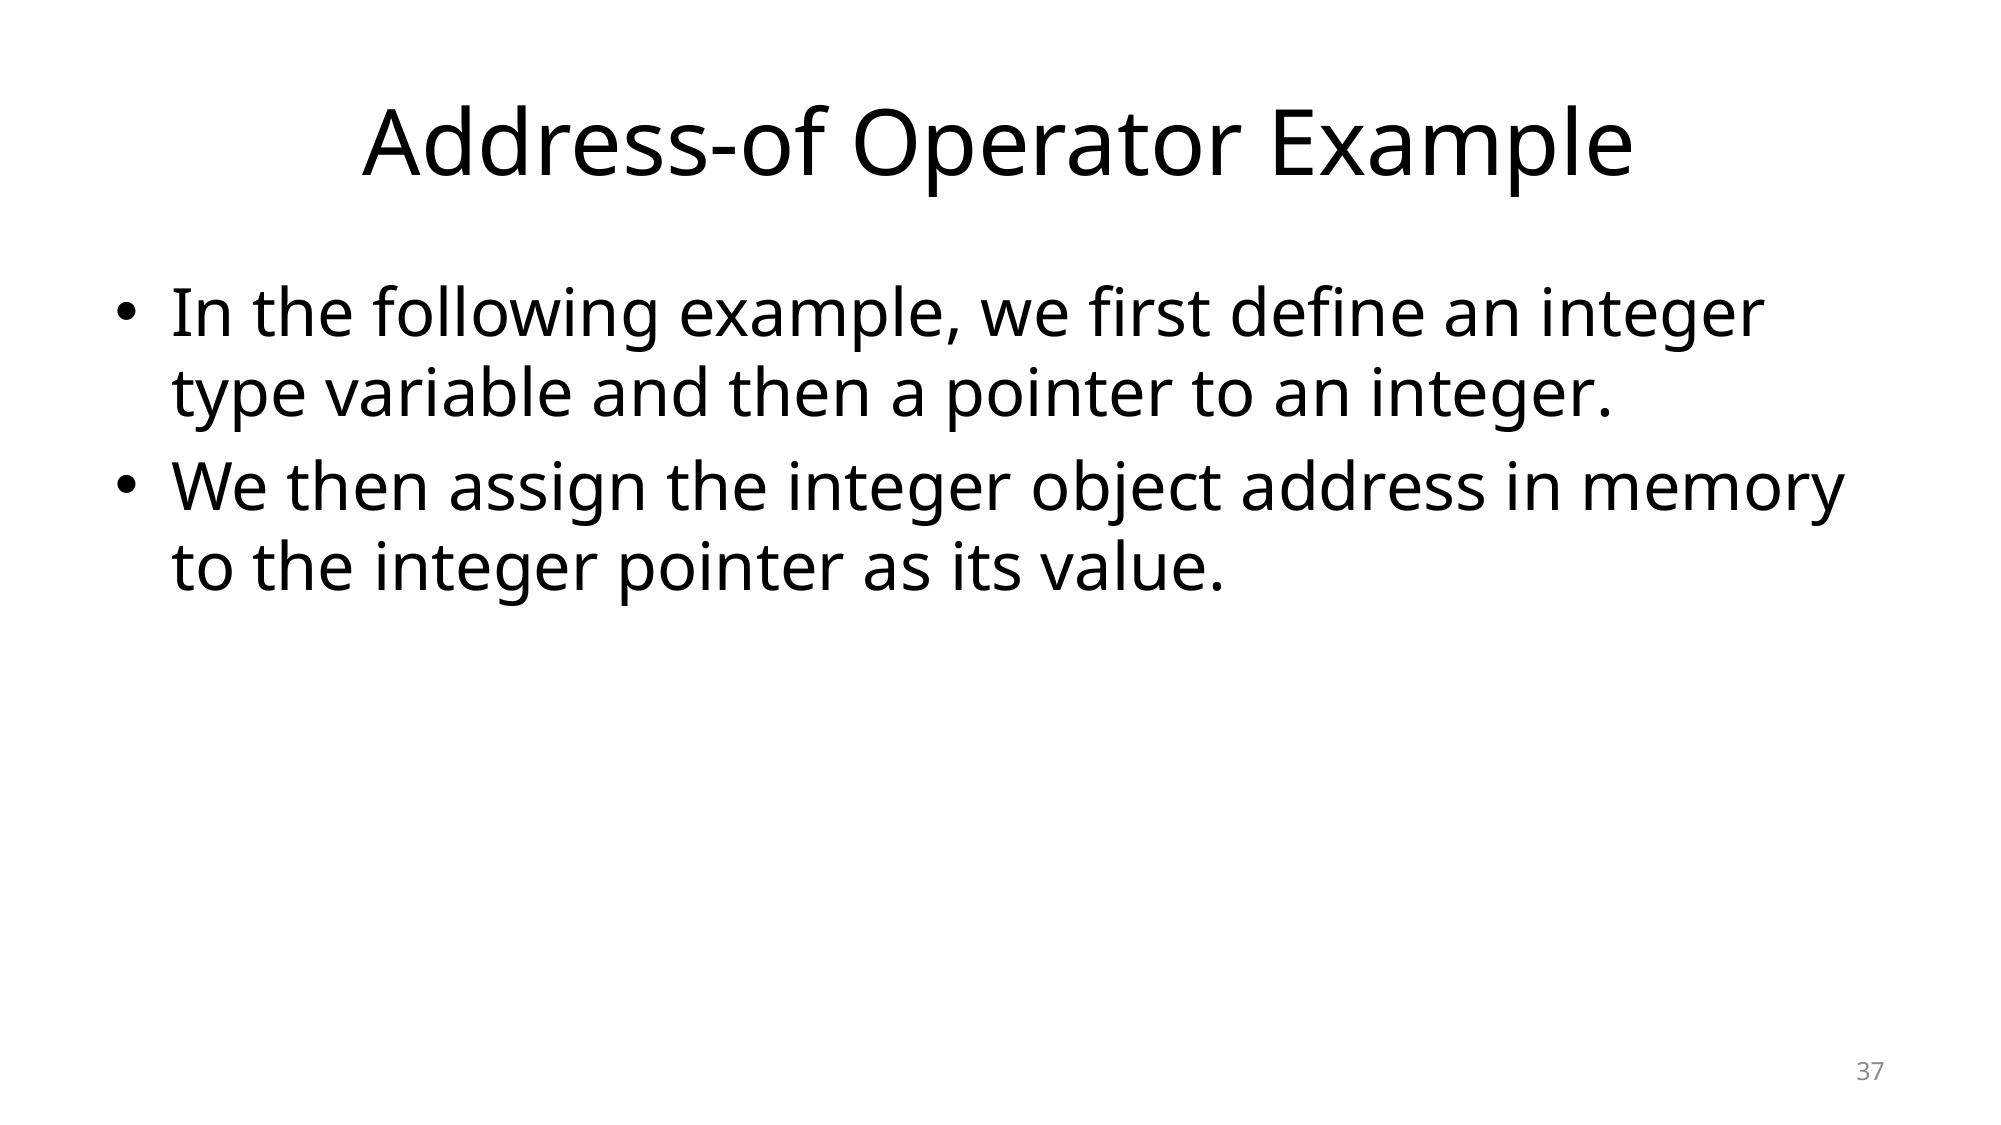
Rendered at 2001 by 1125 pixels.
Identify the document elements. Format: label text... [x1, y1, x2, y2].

list In the following example, we first define an integer type variable and then a pointer to an integer. We then assign the integer object address in memory to the integer pointer as its value. [99, 262, 1900, 1005]
title Address-of Operator Example [99, 45, 1900, 233]
slide_number 37 [1433, 1042, 1900, 1103]
